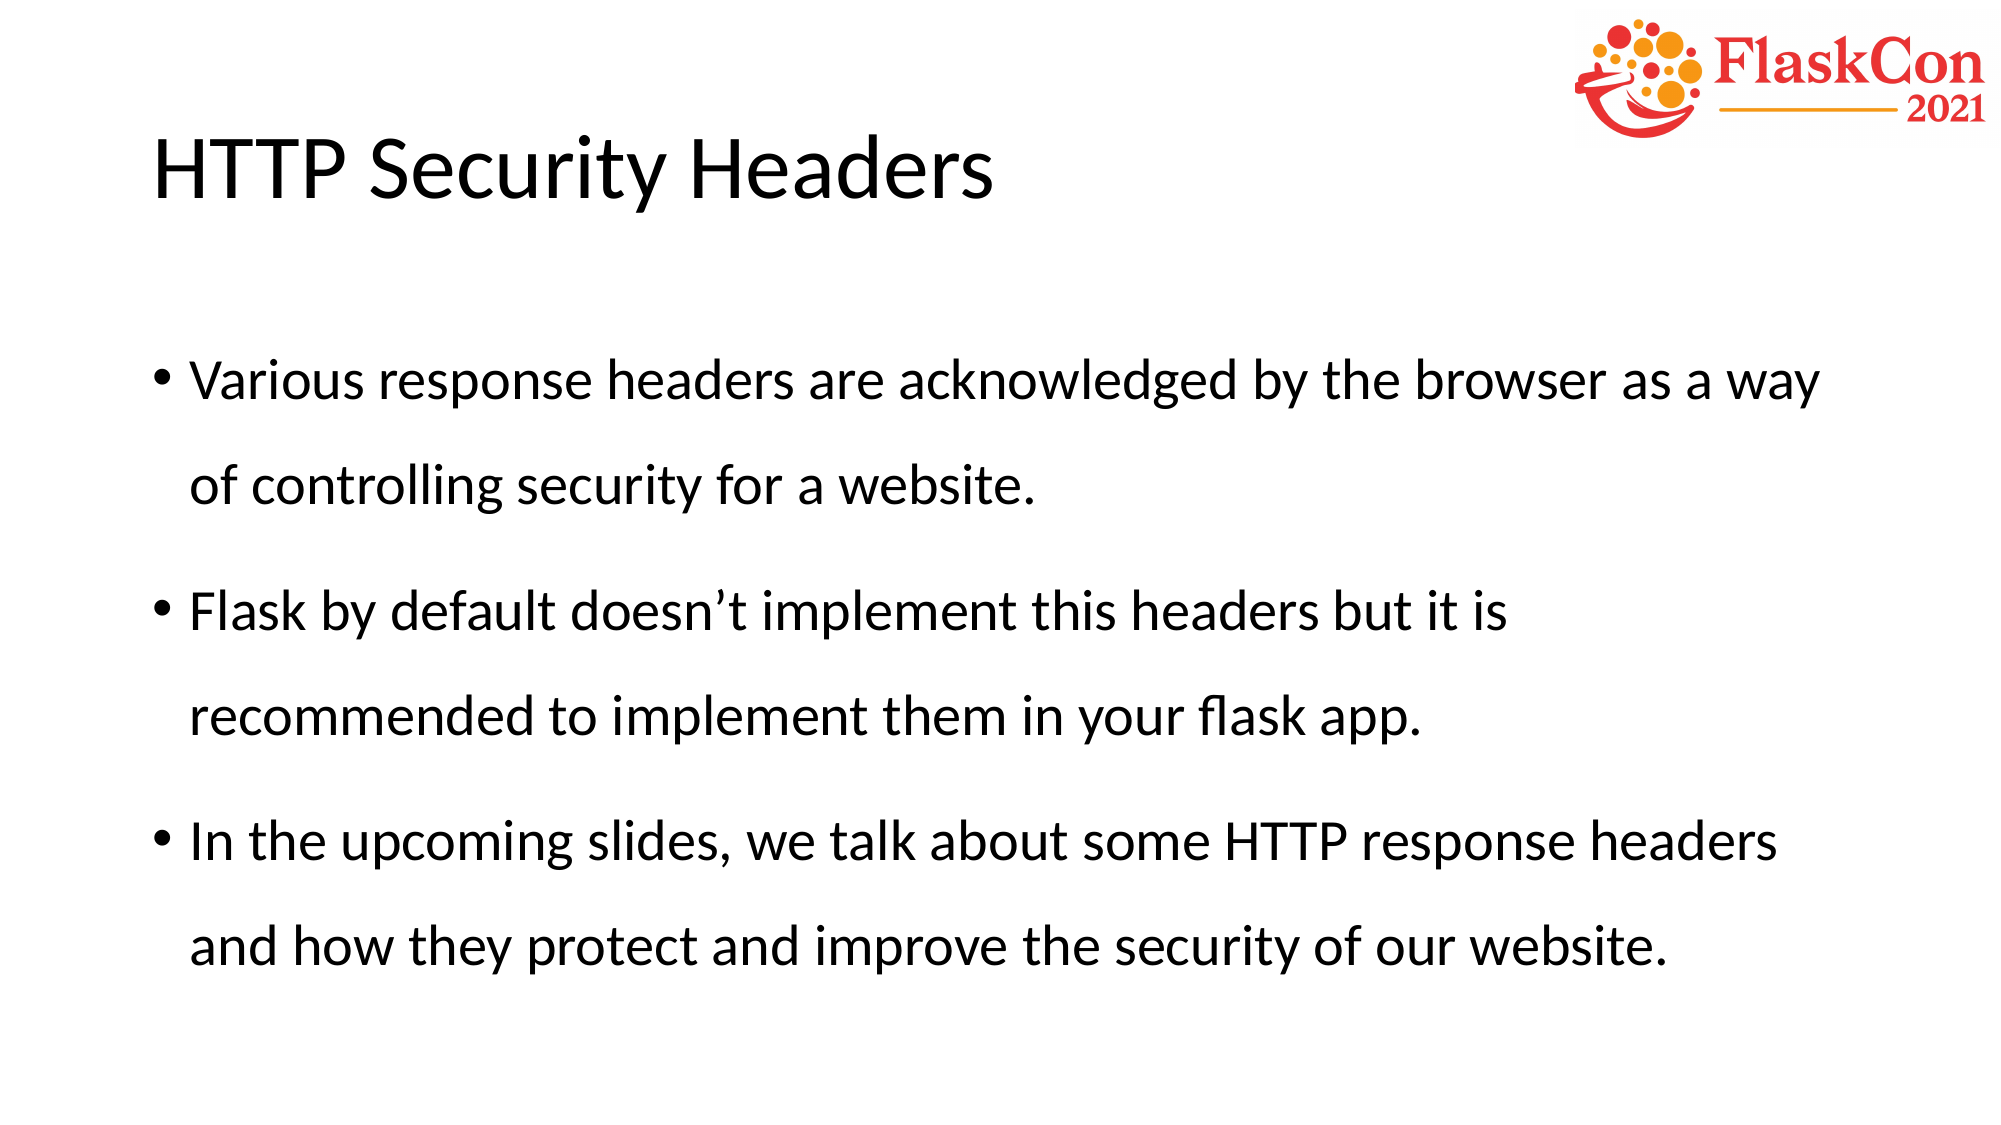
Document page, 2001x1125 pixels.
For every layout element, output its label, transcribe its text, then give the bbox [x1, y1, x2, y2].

picture [1574, 9, 2000, 148]
list Various response headers are acknowledged by the browser as a way of controlling security for a website. Flask by default doesn’t implement this headers but it is recommended to implement them in your flask app. In the upcoming slides, we talk about some HTTP response headers and how they protect and improve the security of our website. [137, 299, 1863, 1093]
title HTTP Security Headers [137, 59, 1863, 278]
